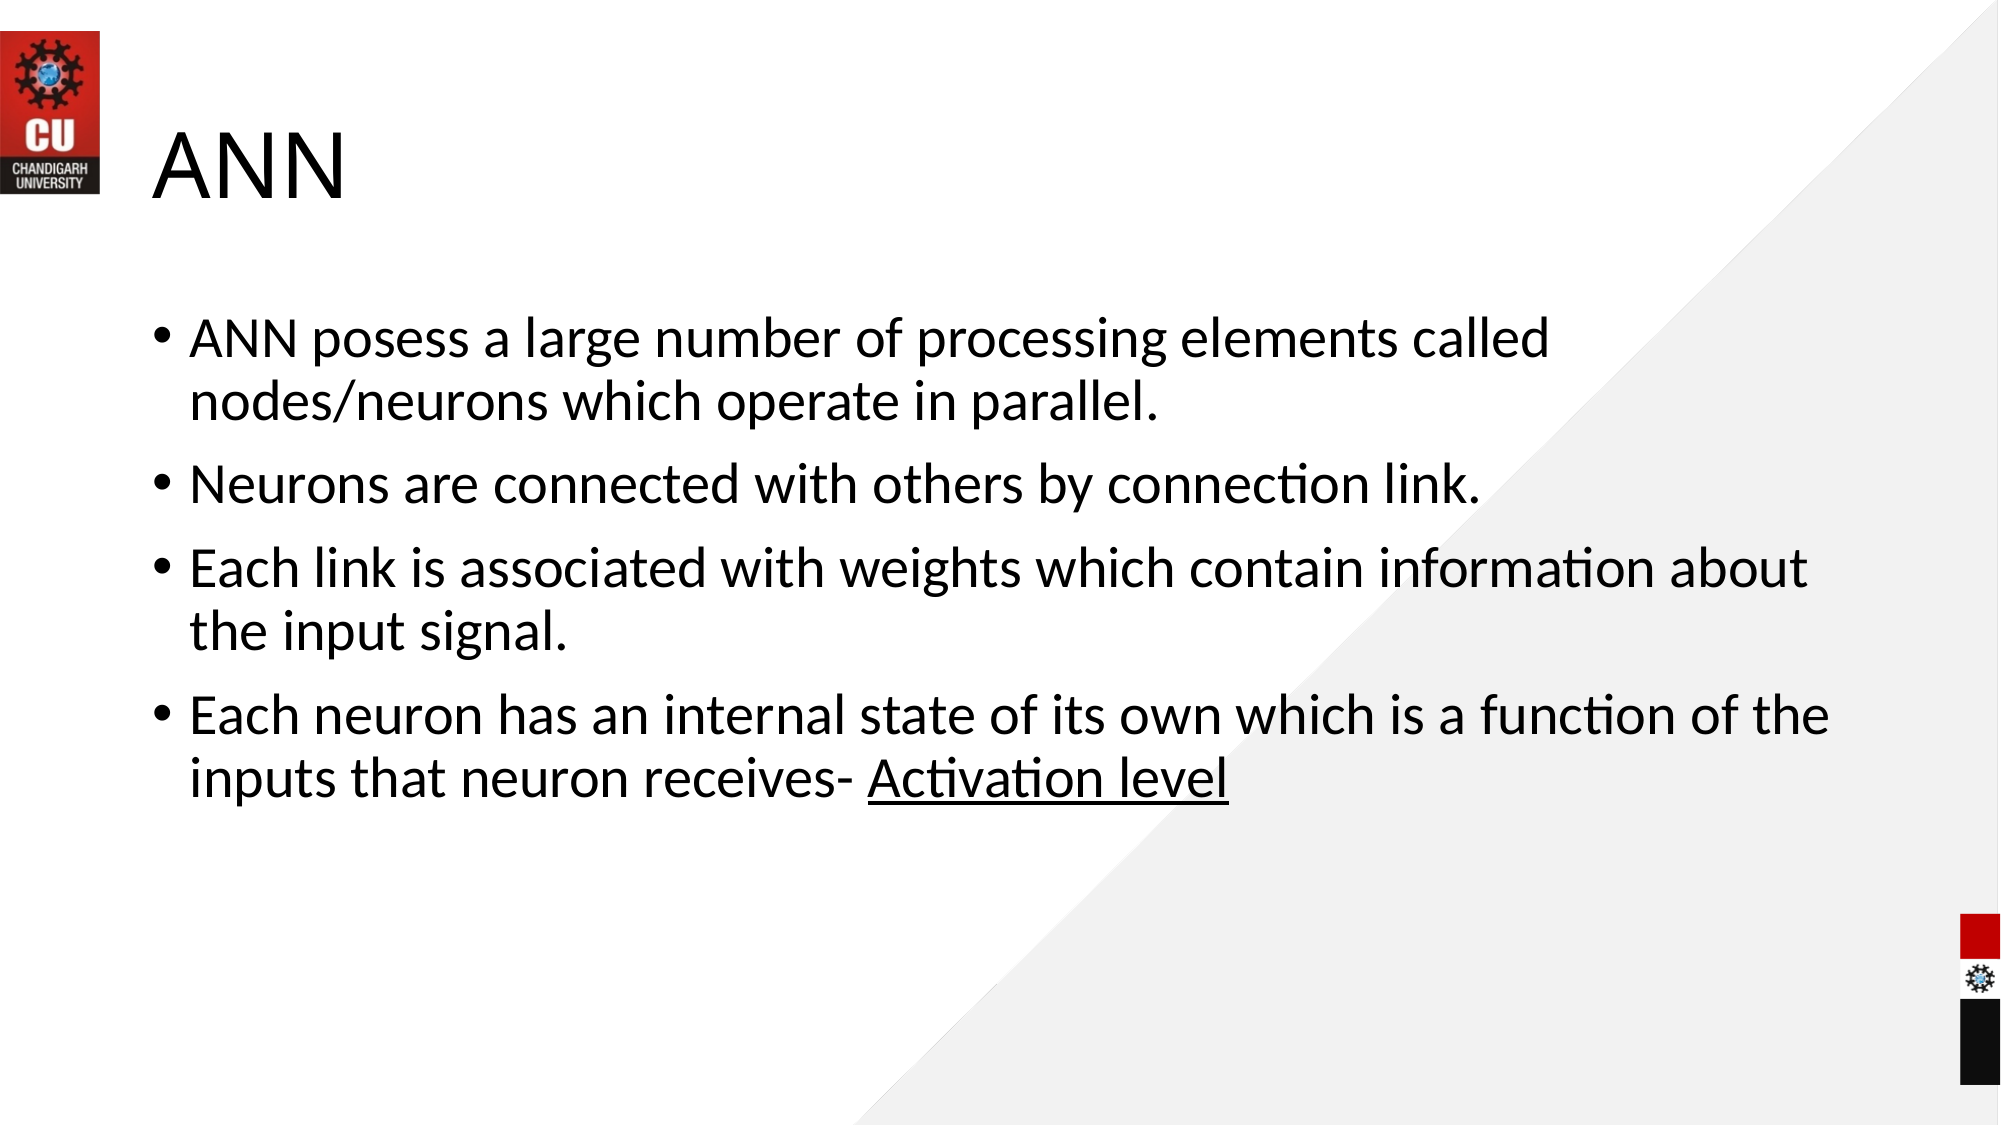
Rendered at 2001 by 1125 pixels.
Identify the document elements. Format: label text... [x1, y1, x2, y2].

picture [0, 0, 2001, 1125]
list ANN posess a large number of processing elements called nodes/neurons which operate in parallel. Neurons are connected with others by connection link. Each link is associated with weights which contain information about the input signal. Each neuron has an internal state of its own which is a function of the inputs that neuron receives- Activation level [137, 299, 1863, 1014]
title ANN [137, 59, 1863, 278]
